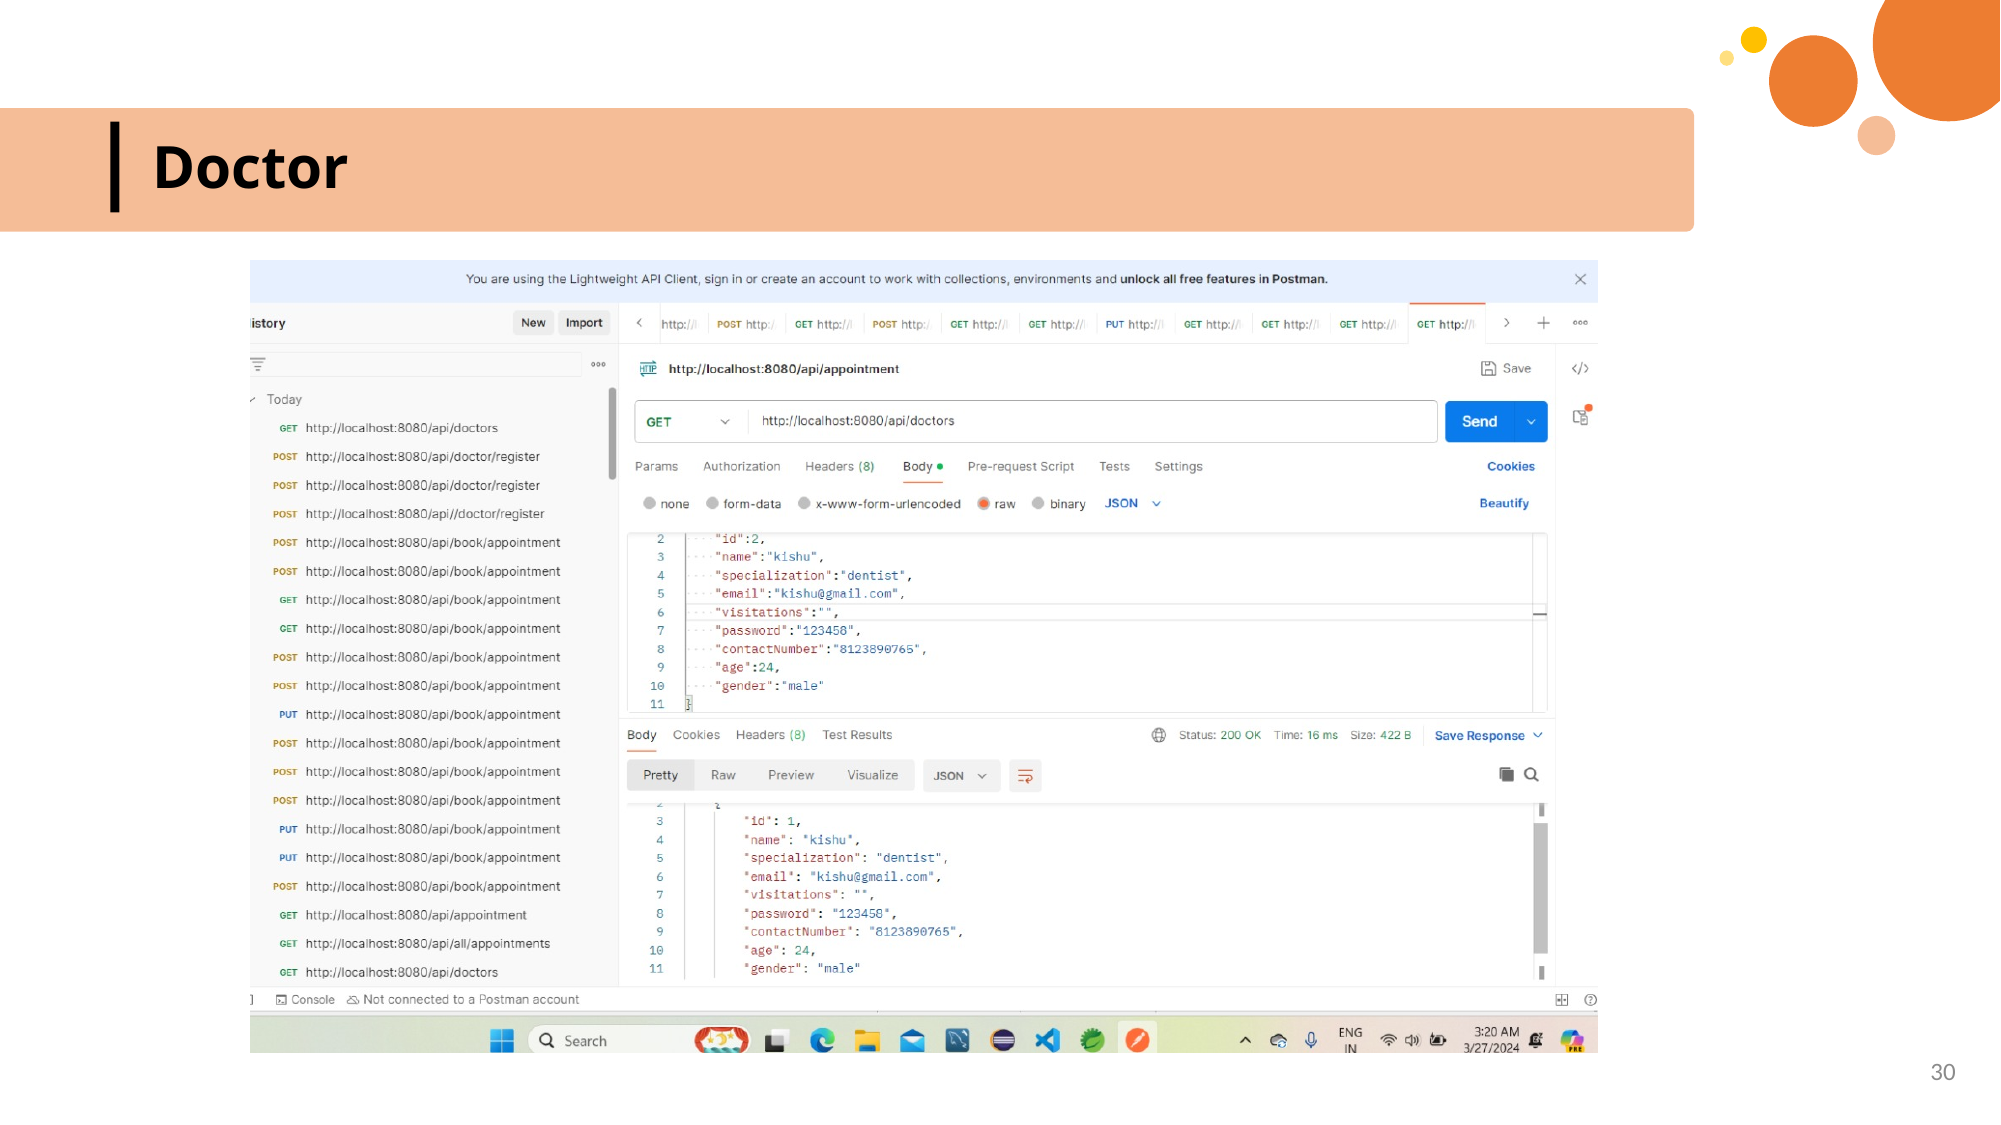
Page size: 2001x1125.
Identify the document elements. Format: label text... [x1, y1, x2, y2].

picture [250, 260, 1598, 1053]
slide_number 30 [1520, 1040, 1971, 1101]
title Doctor [137, 108, 1677, 232]
